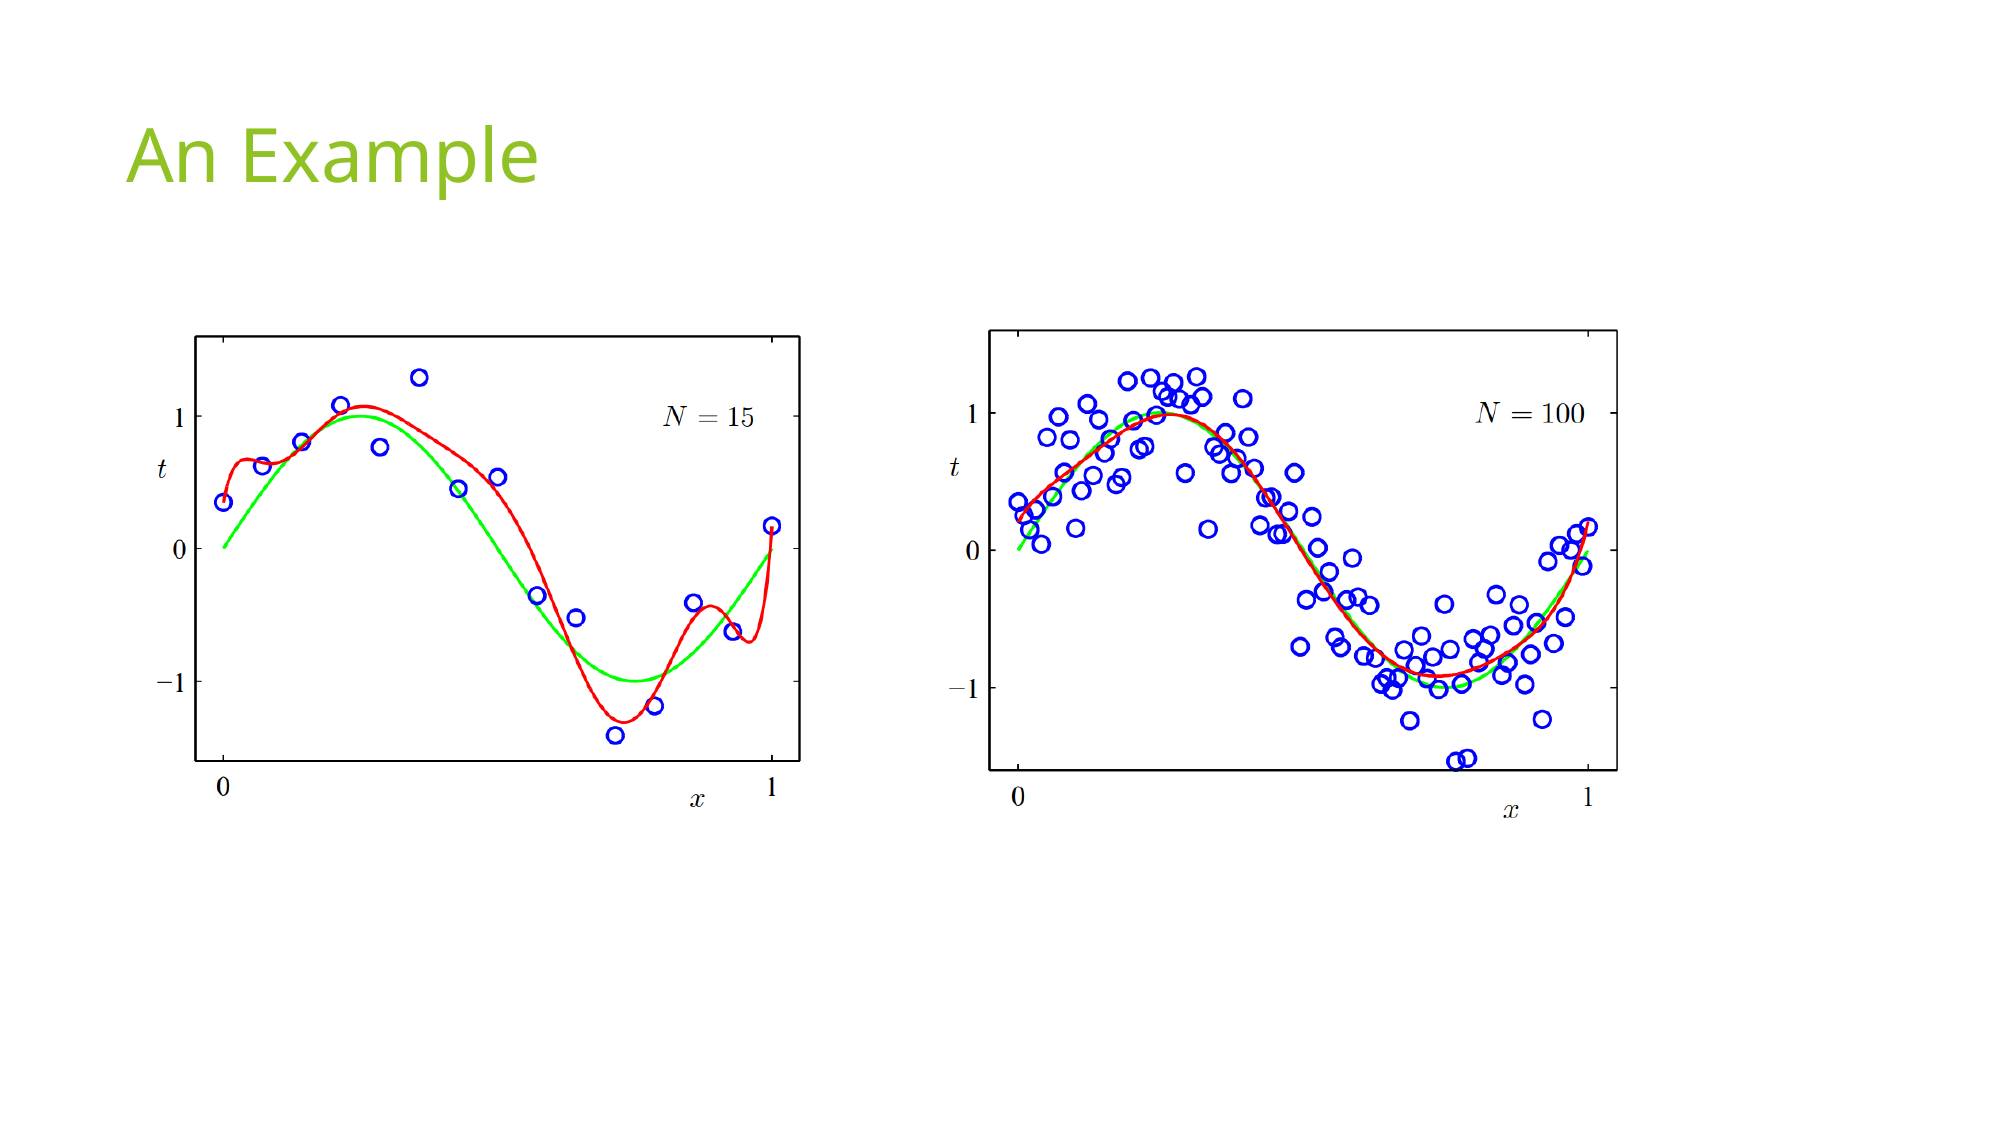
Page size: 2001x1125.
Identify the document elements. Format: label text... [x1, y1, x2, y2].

title An Example [111, 99, 1522, 317]
picture [136, 329, 849, 820]
picture [925, 316, 1648, 833]
